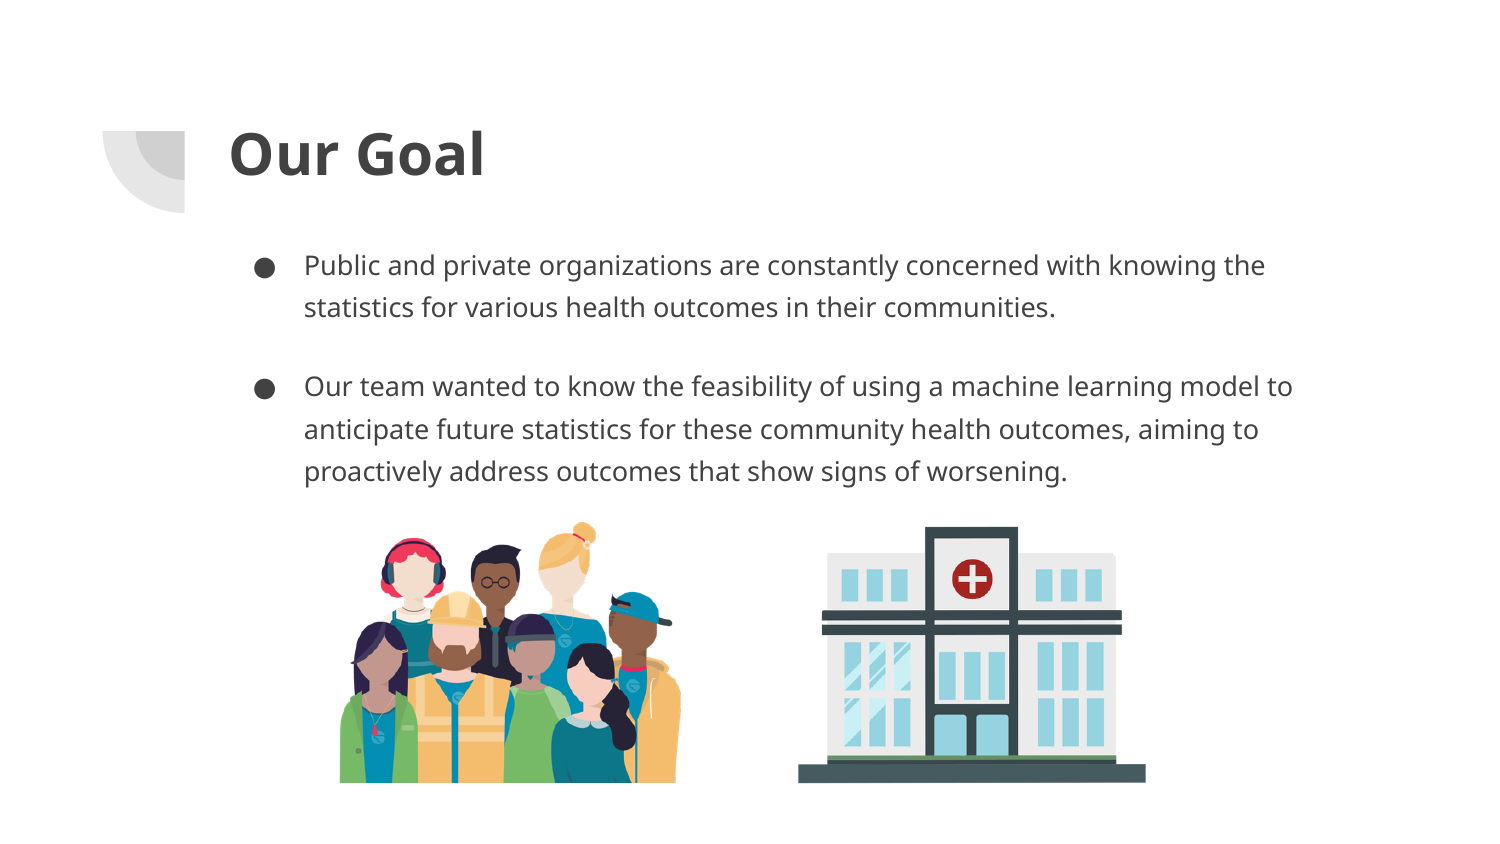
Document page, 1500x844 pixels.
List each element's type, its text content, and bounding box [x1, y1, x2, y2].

picture [373, 726, 382, 736]
picture [627, 680, 639, 692]
title Our Goal [213, 98, 1368, 226]
picture [782, 465, 1162, 844]
picture [338, 521, 681, 783]
list Public and private organizations are constantly concerned with knowing the statistics for various health outcomes in their communities. Our team wanted to know the feasibility of using a machine learning model to anticipate future statistics for these community health outcomes, aiming to proactively address outcomes that show signs of worsening. [213, 226, 1368, 644]
